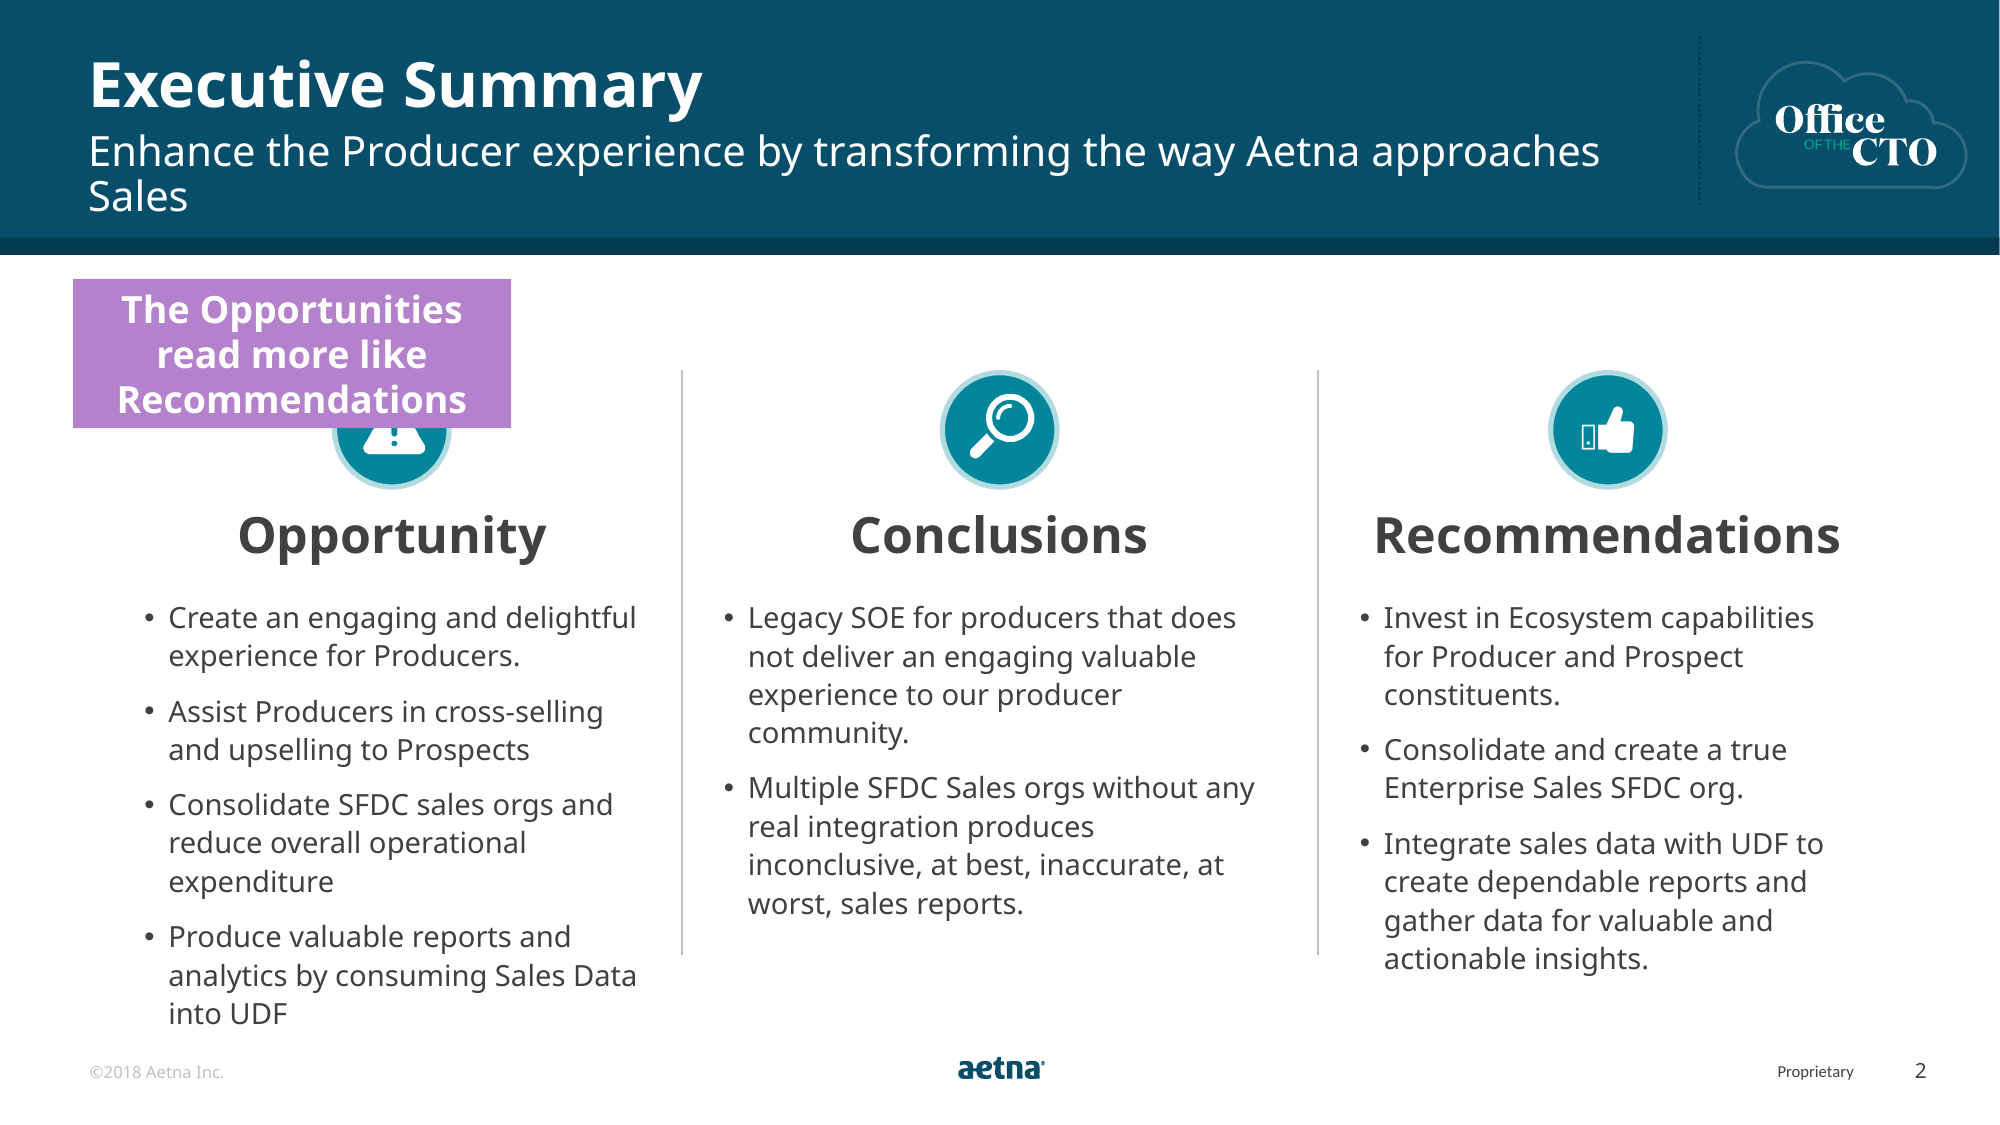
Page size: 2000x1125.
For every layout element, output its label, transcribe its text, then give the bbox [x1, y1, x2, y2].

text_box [1550, 372, 1666, 488]
text_box Conclusions [850, 509, 1149, 564]
text_box Create an engaging and delightful experience for Producers. Assist Producers in cross-selling and upselling to Prospects Consolidate SFDC sales orgs and reduce overall operational expenditure Produce valuable reports and analytics by consuming Sales Data into UDF [129, 595, 655, 1075]
text_box [940, 370, 1060, 490]
picture [93, 137, 108, 141]
text_box [332, 430, 452, 490]
text_box [986, 393, 1035, 442]
text_box [969, 433, 995, 459]
picture [346, 137, 362, 141]
title Executive Summary [73, 50, 1663, 129]
list Enhance the Producer experience by transforming the way Aetna approaches Sales [73, 141, 1722, 211]
text_box Invest in Ecosystem capabilities for Producer and Prospect constituents. Consolidate and create a true Enterprise Sales SFDC org. Integrate sales data with UDF to create dependable reports and gather data for valuable and actionable insights. [1344, 595, 1870, 984]
text_box The Opportunities read more like Recommendations [71, 277, 513, 430]
text_box Opportunity [222, 509, 562, 564]
text_box Legacy SOE for producers that does not deliver an engaging valuable experience to our producer community. Multiple SFDC Sales orgs without any real integration produces inconclusive, at best, inaccurate, at worst, sales reports. [708, 595, 1291, 956]
text_box Recommendations [1358, 509, 1856, 564]
picture [358, 390, 430, 462]
picture [919, 135, 929, 141]
